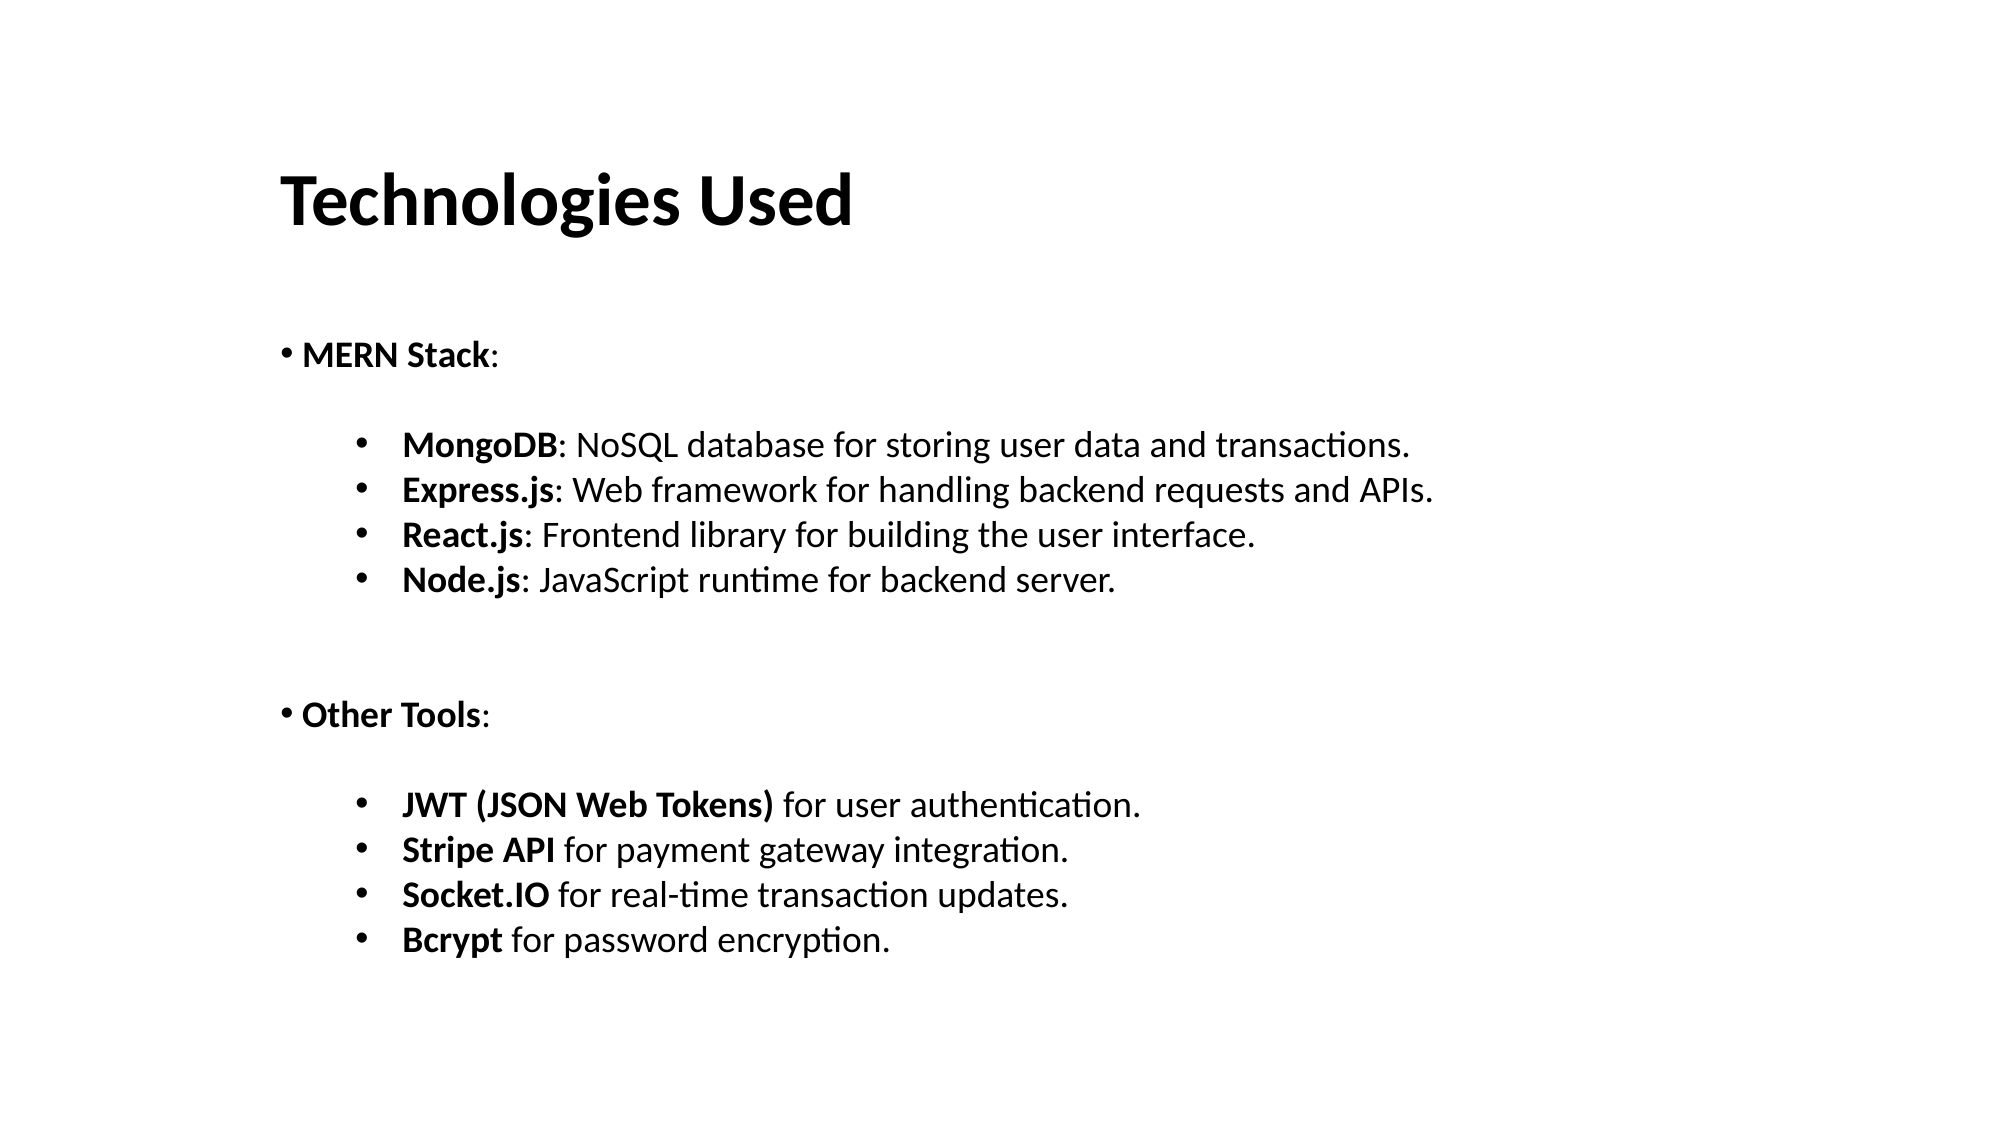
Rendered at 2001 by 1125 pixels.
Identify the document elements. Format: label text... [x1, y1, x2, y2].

text_box Technologies Used MERN Stack: MongoDB: NoSQL database for storing user data and transactions. Express.js: Web framework for handling backend requests and APIs. React.js: Frontend library for building the user interface. Node.js: JavaScript runtime for backend server. Other Tools: JWT (JSON Web Tokens) for user authentication. Stripe API for payment gateway integration. Socket.IO for real-time transaction updates. Bcrypt for password encryption. [265, 143, 1851, 968]
